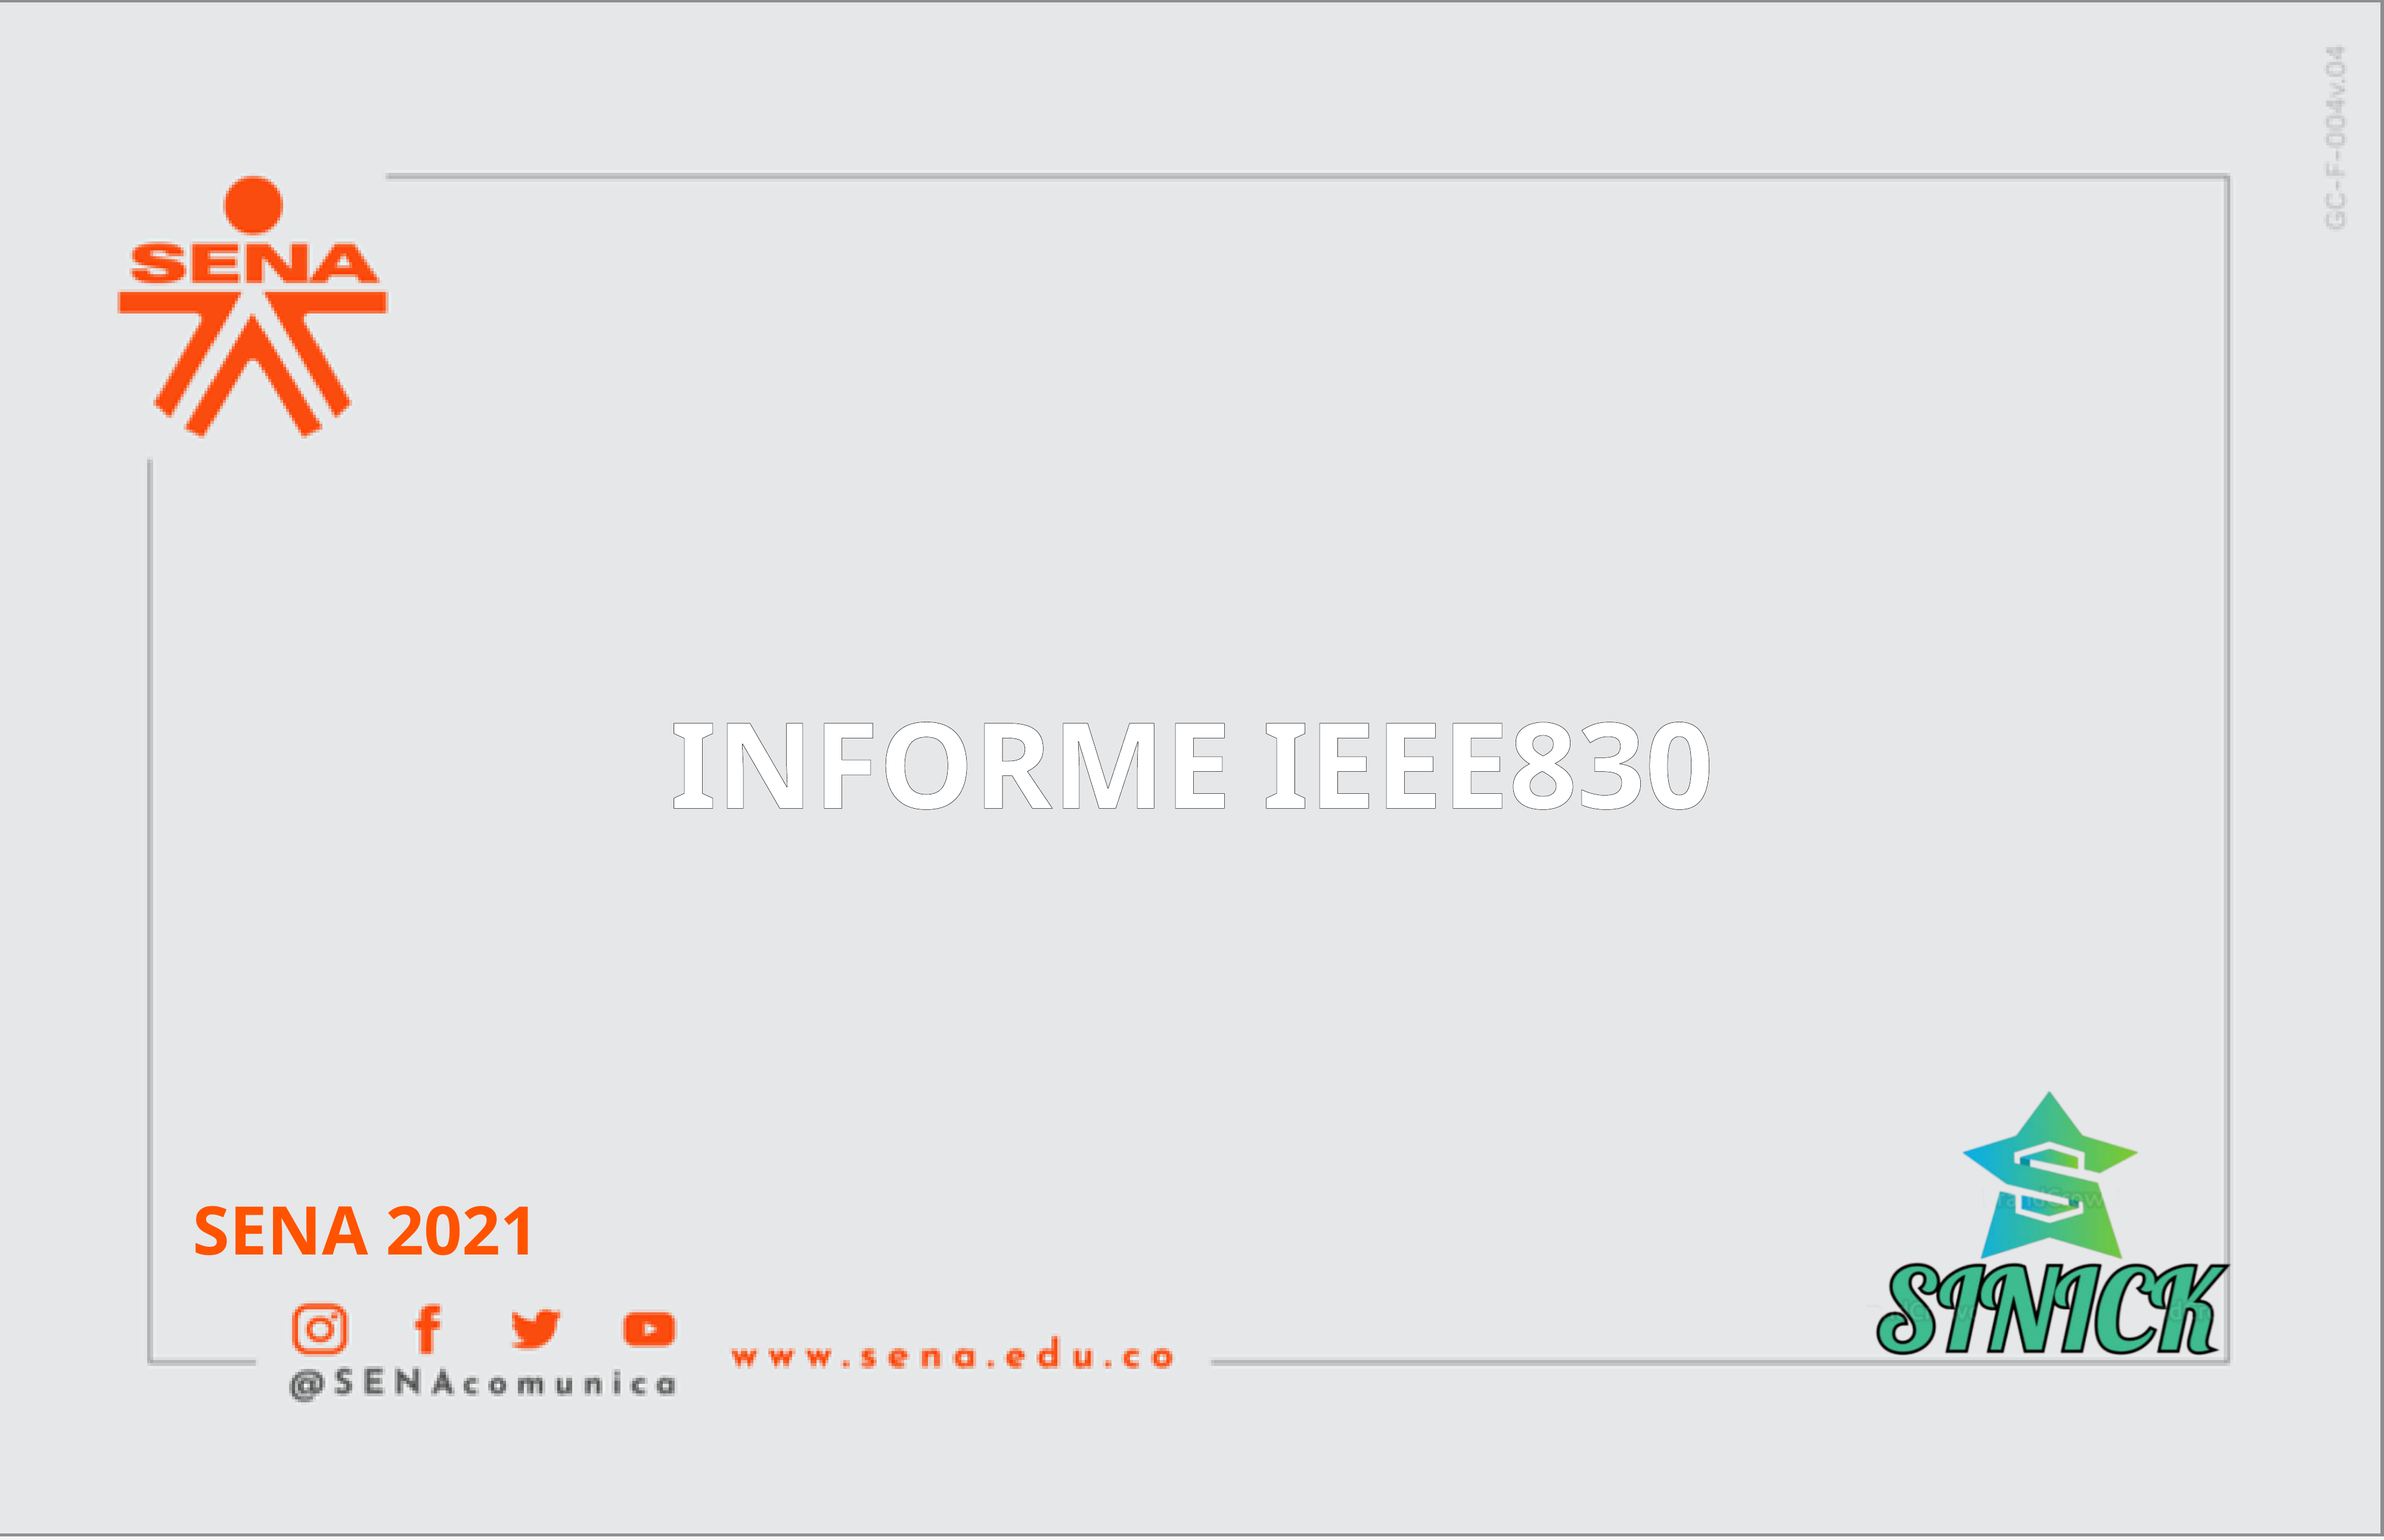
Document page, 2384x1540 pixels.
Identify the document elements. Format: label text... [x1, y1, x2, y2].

picture [0, 0, 2384, 1540]
text_box SENA 2021 [184, 1183, 548, 1273]
text_box INFORME IEEE830 [163, 567, 2220, 973]
